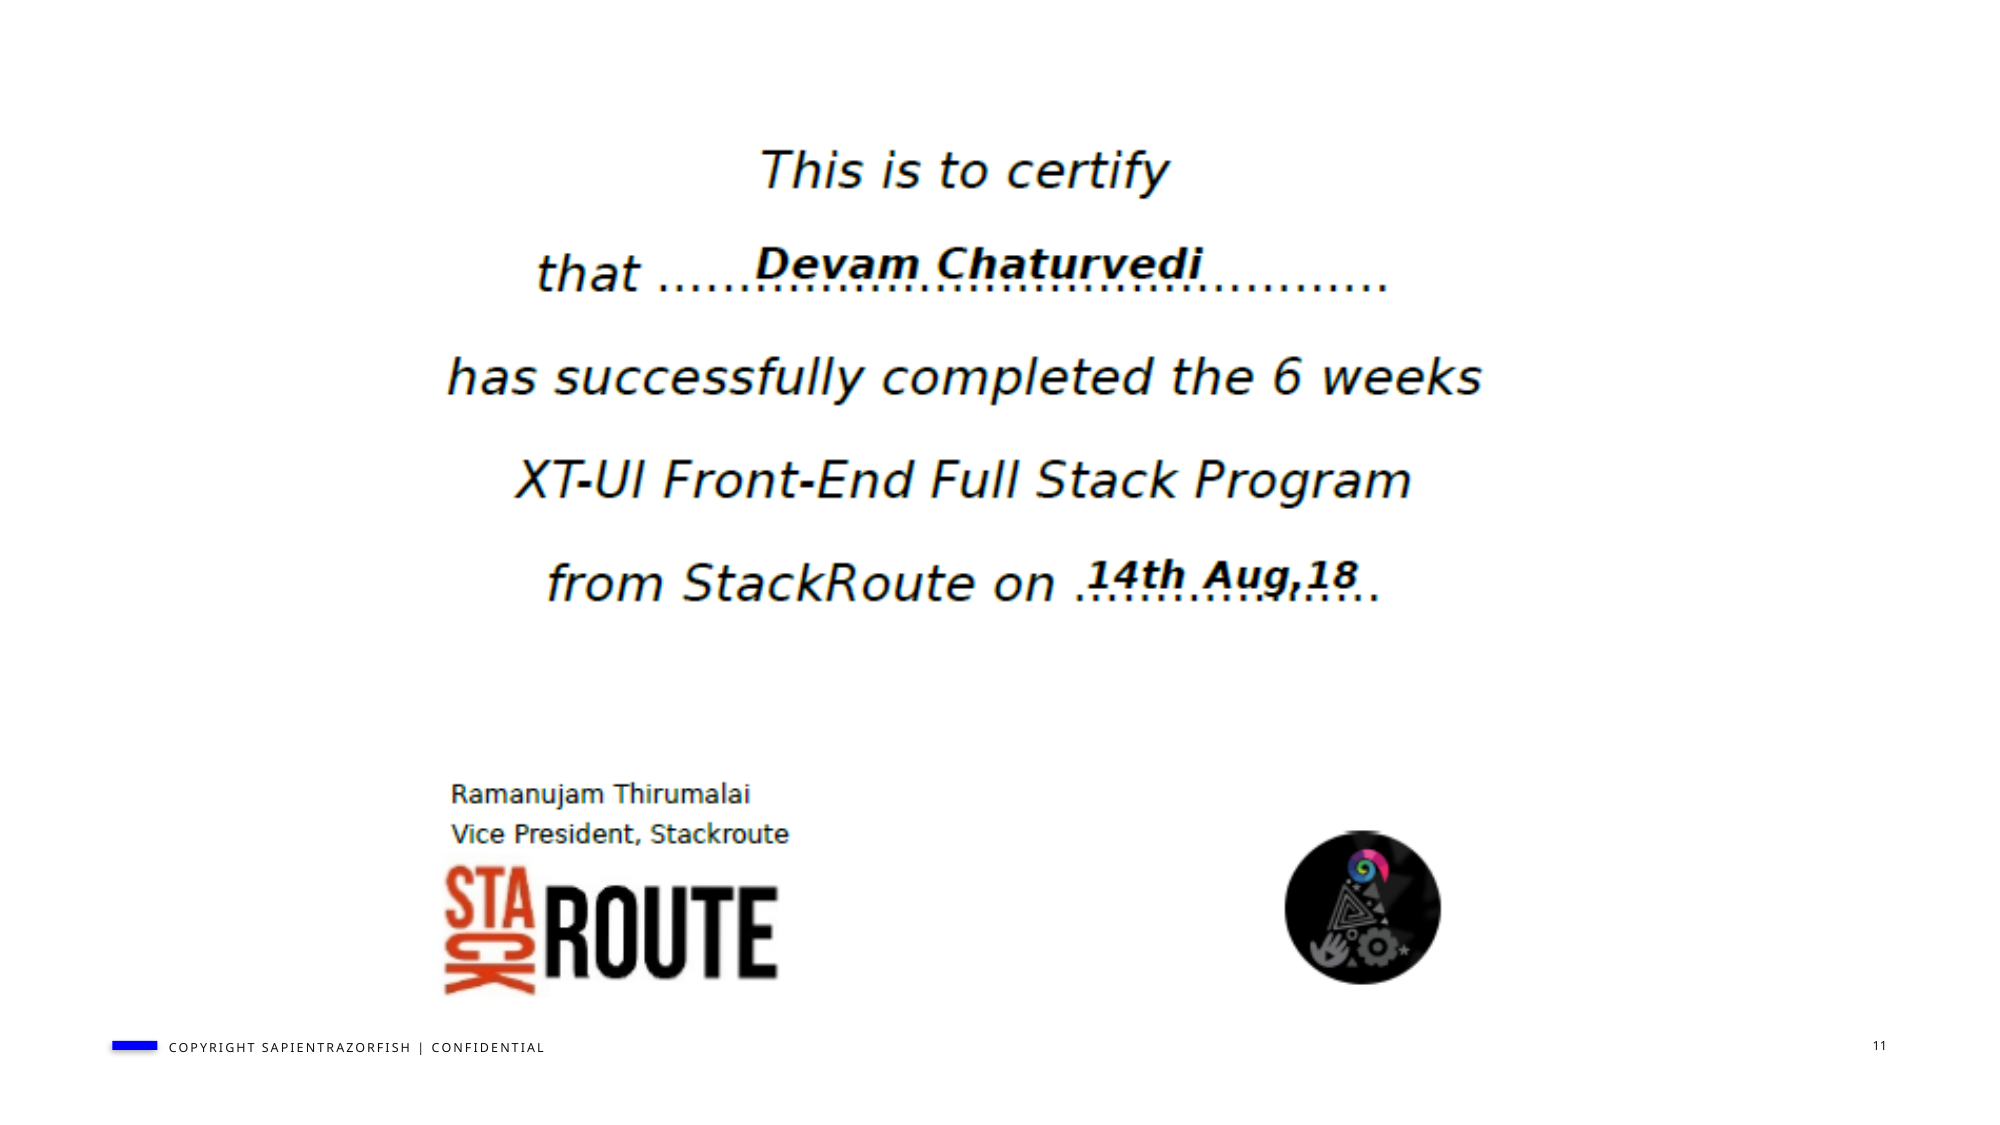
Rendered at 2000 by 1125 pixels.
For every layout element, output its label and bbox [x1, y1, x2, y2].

picture [386, 96, 1572, 1025]
